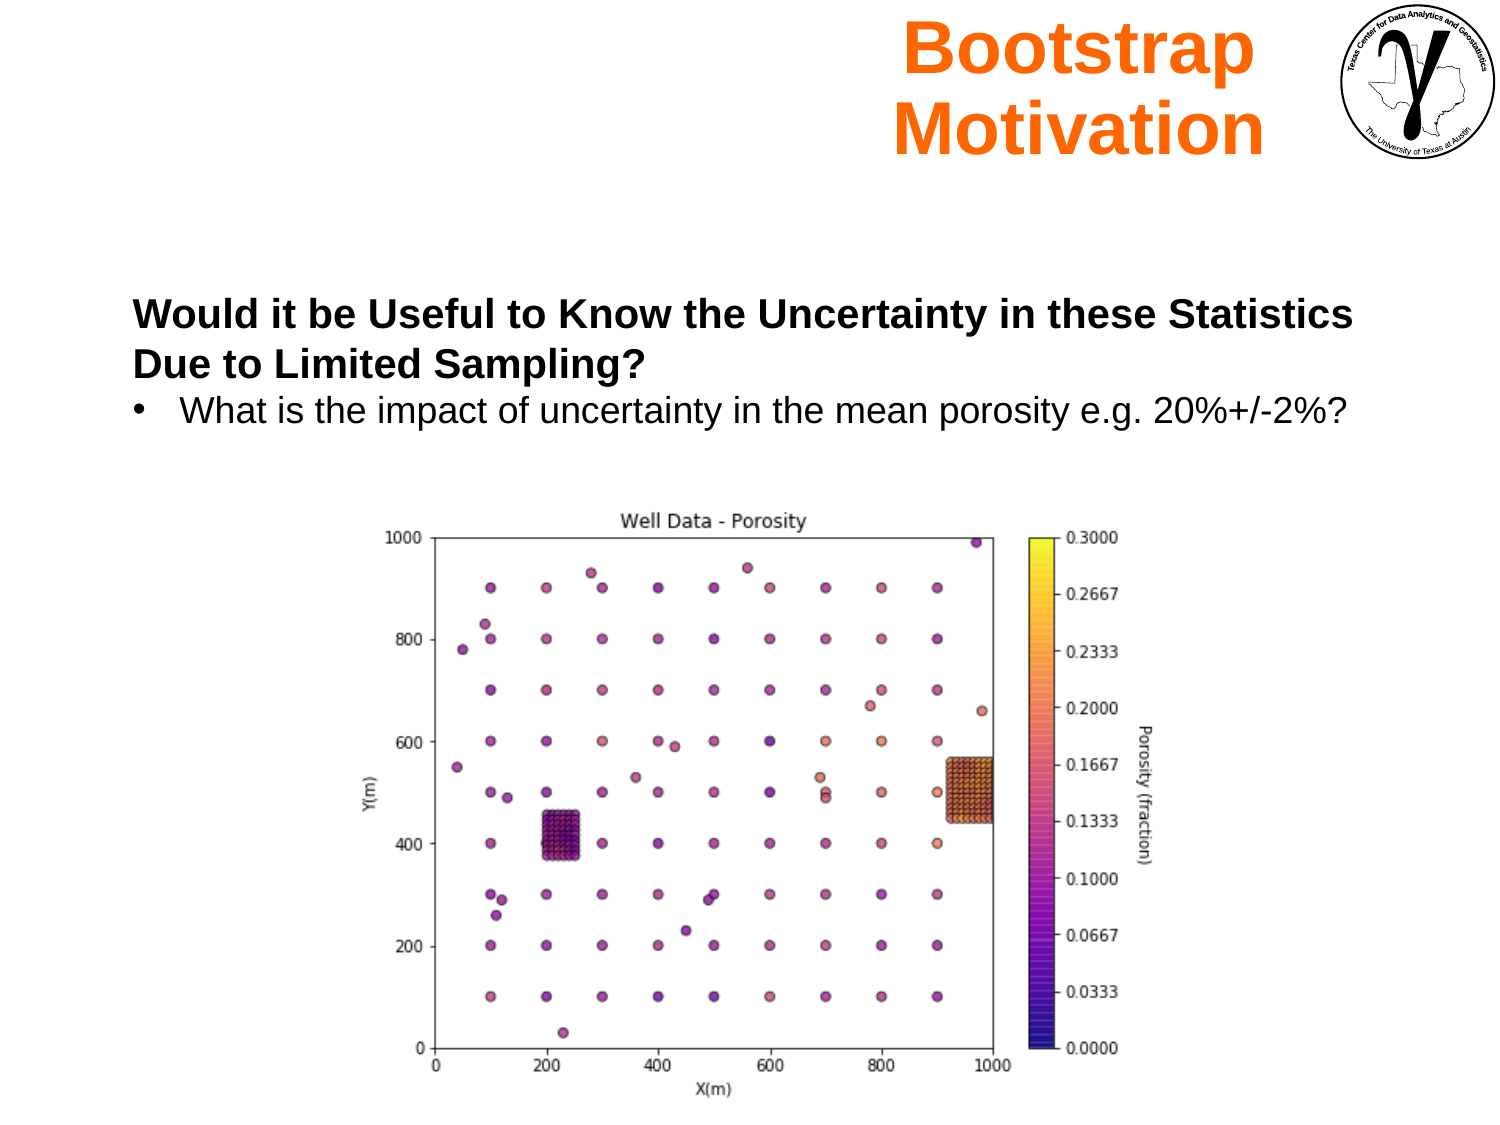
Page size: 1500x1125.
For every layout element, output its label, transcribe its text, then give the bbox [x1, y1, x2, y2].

text_box Would it be Useful to Know the Uncertainty in these Statistics Due to Limited Sampling? What is the impact of uncertainty in the mean porosity e.g. 20%+/-2%? [117, 278, 1388, 439]
picture [346, 500, 1171, 1114]
title Bootstrap Motivation [758, 1, 1401, 189]
